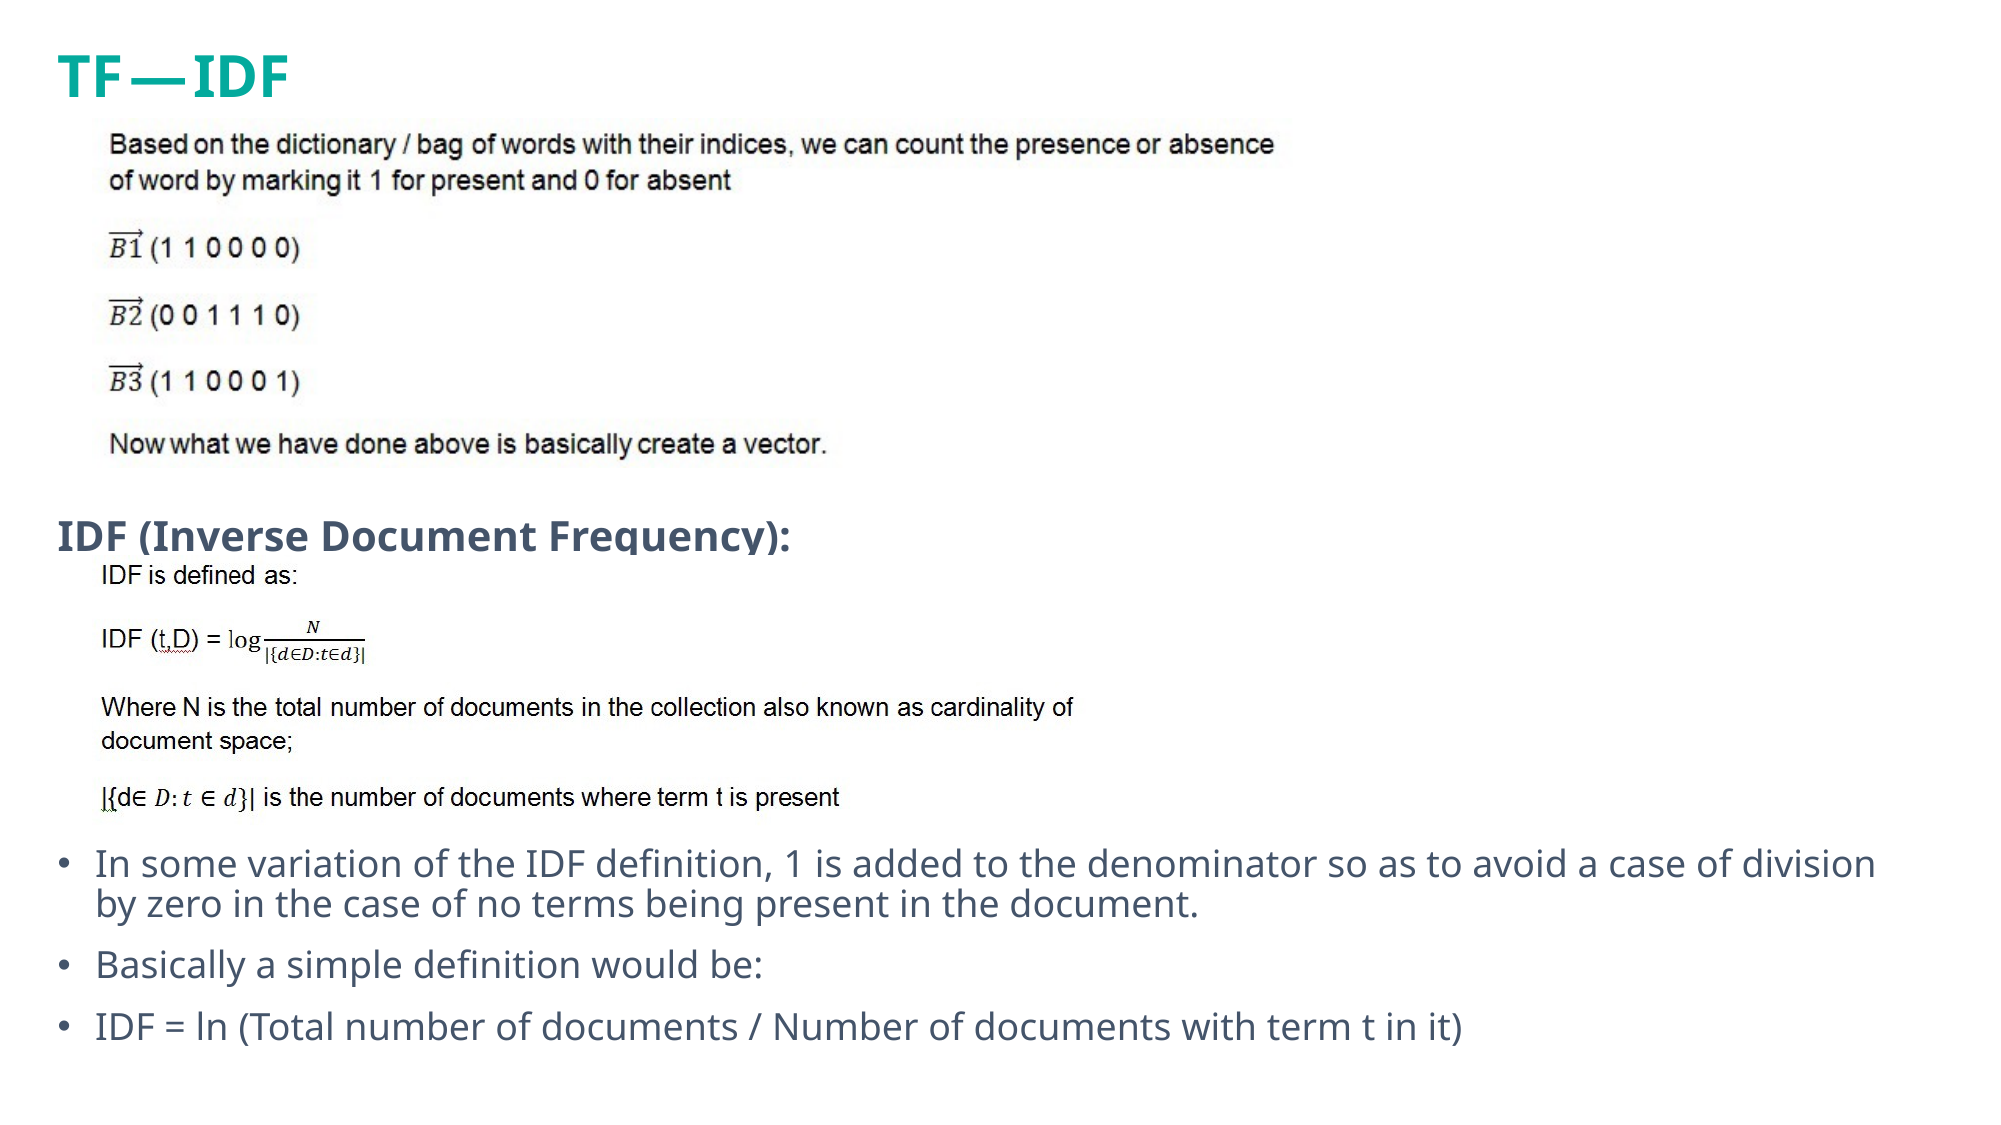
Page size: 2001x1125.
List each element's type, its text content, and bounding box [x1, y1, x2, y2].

picture [92, 555, 1141, 832]
picture [91, 118, 1300, 468]
text_box TF — IDF [42, 39, 1768, 108]
list IDF (Inverse Document Frequency): In some variation of the IDF definition, 1 is added to the denominator so as to avoid a case of division by zero in the case of no terms being present in the document. Basically a simple definition would be: IDF = ln (Total number of documents / Number of documents with term t in it) [42, 108, 1940, 1094]
